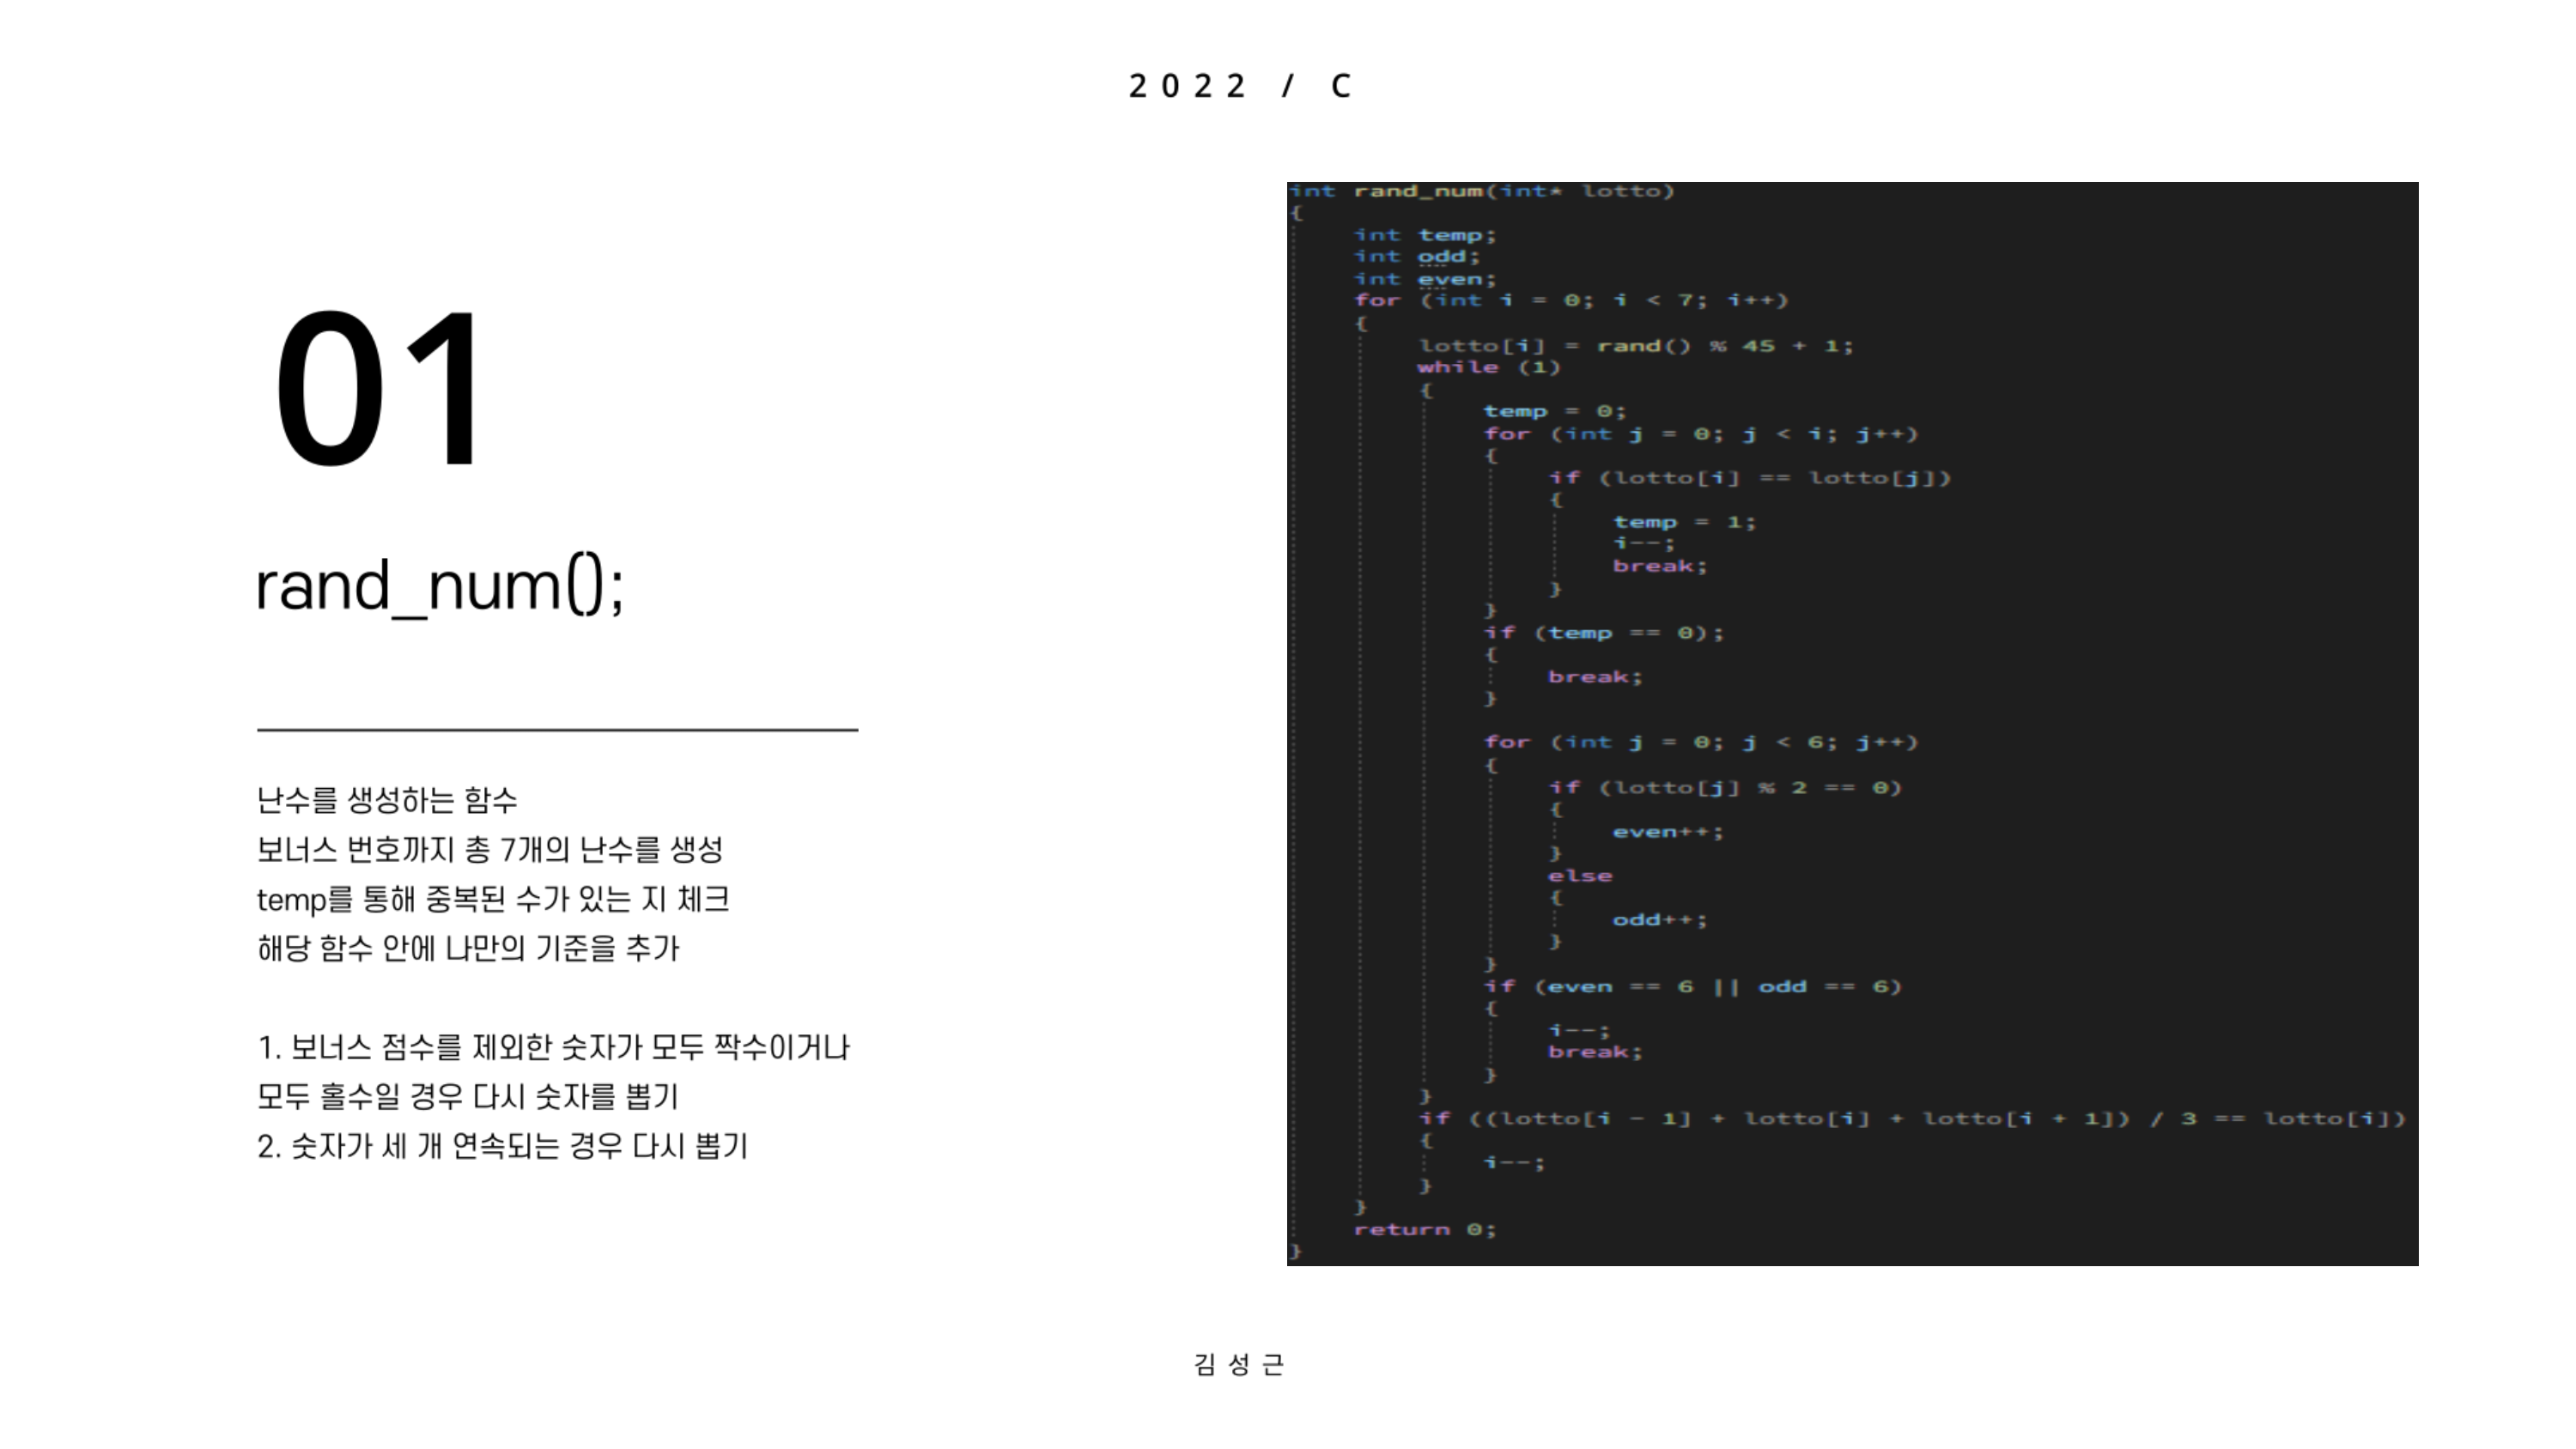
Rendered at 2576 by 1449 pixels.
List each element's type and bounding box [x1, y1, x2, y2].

picture [238, 202, 653, 652]
picture [508, 1343, 1308, 1394]
picture [507, 57, 1380, 122]
text_box [257, 725, 859, 736]
text_box [1287, 182, 2419, 1266]
picture [251, 775, 866, 1182]
